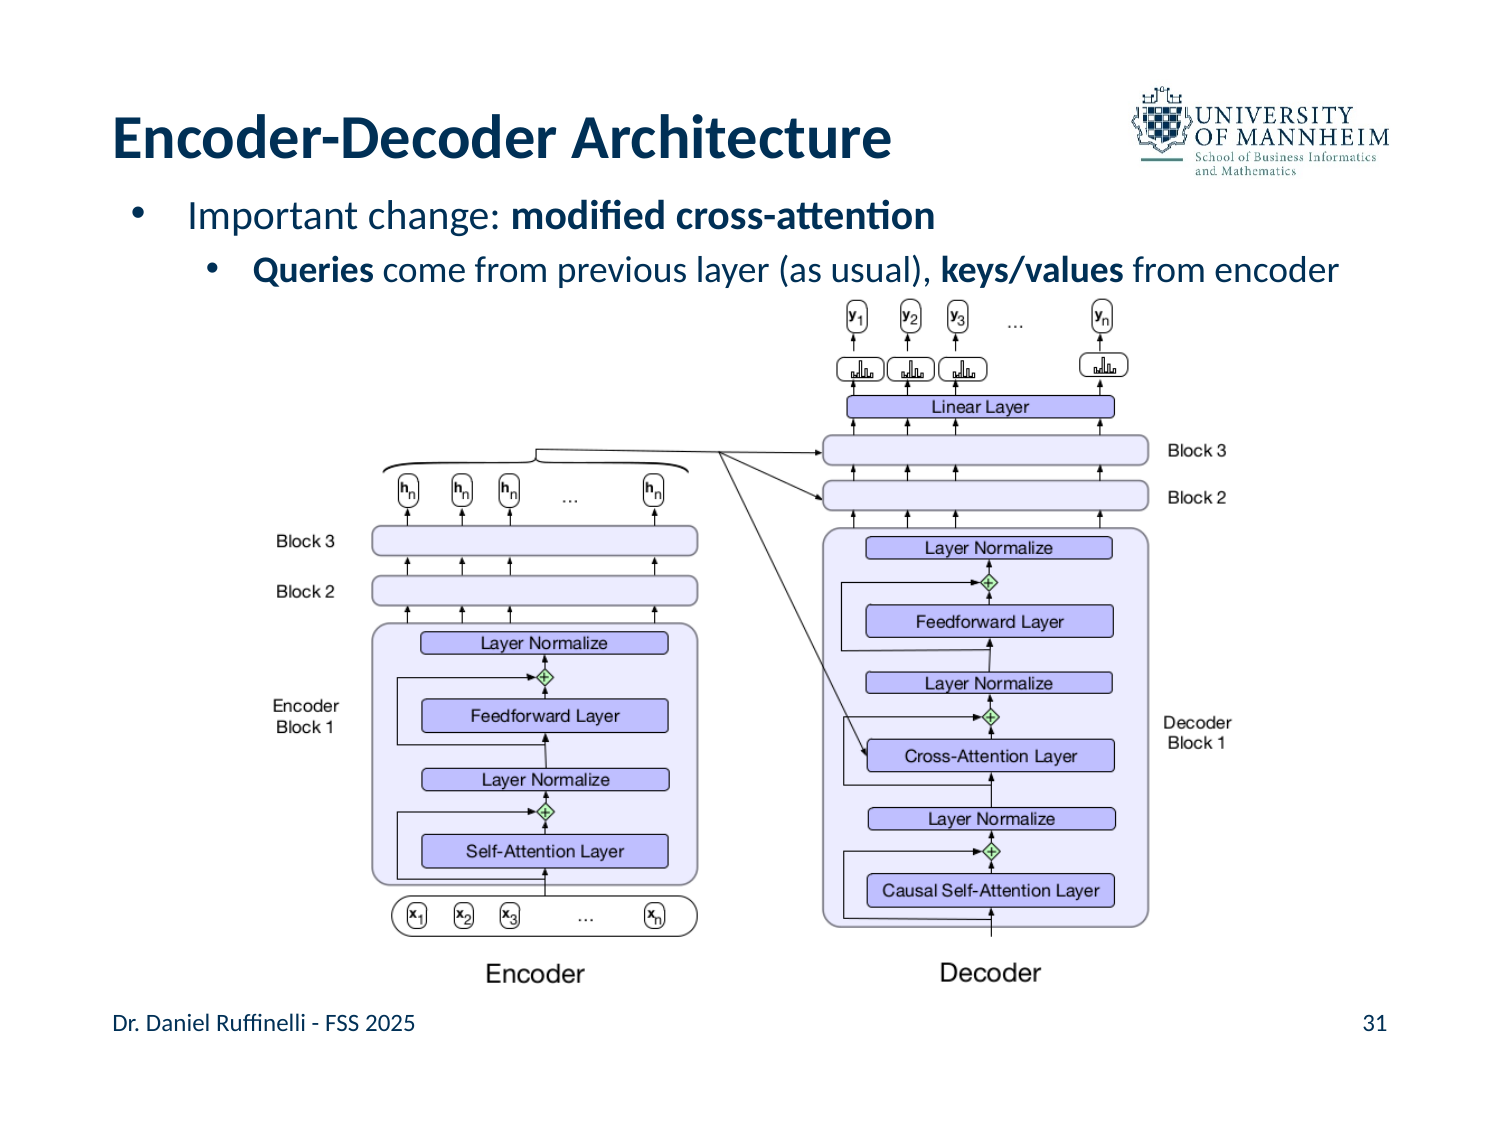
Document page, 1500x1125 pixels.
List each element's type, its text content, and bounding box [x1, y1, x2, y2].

list Important change: modified cross-attention Queries come from previous layer (as usual), keys/values from encoder [112, 187, 1388, 996]
picture [257, 292, 1238, 994]
title Encoder-Decoder Architecture [112, 95, 1011, 187]
picture [1095, 57, 1425, 211]
footer Dr. Daniel Ruffinelli - FSS 2025 [112, 1006, 588, 1036]
slide_number 31 [1214, 1006, 1388, 1036]
